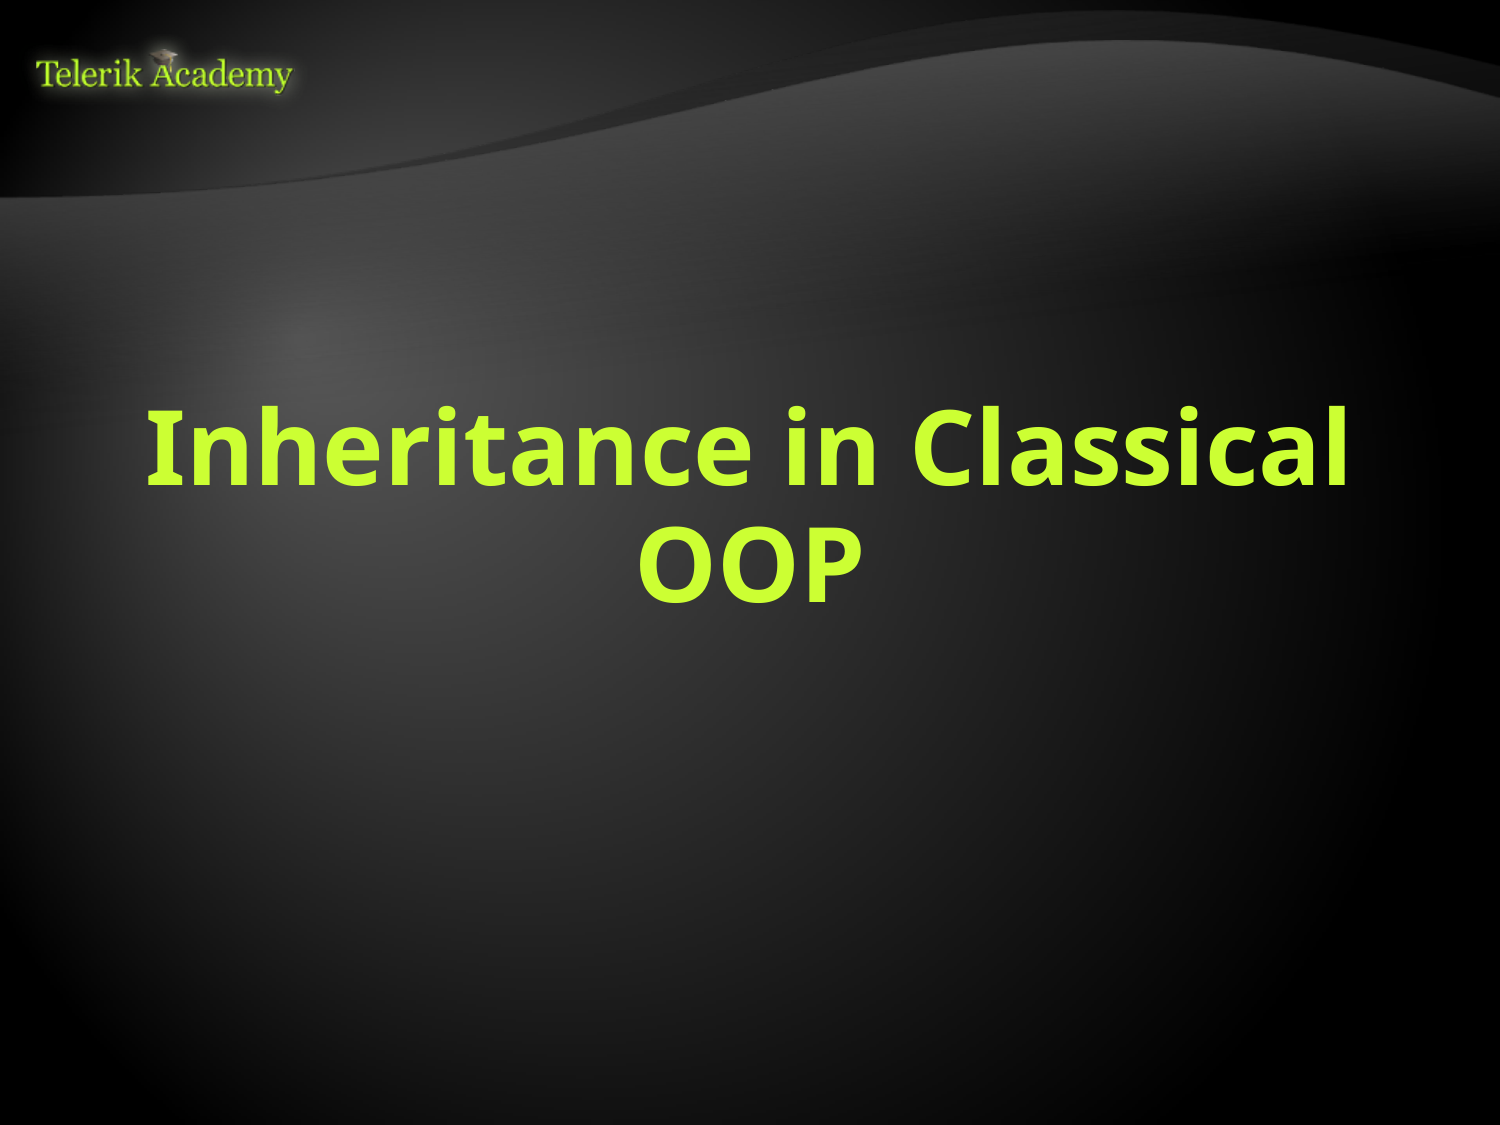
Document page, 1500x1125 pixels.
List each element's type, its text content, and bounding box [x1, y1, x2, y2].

picture [0, 0, 1500, 1125]
title Inheritance in Classical OOP [99, 450, 1400, 563]
